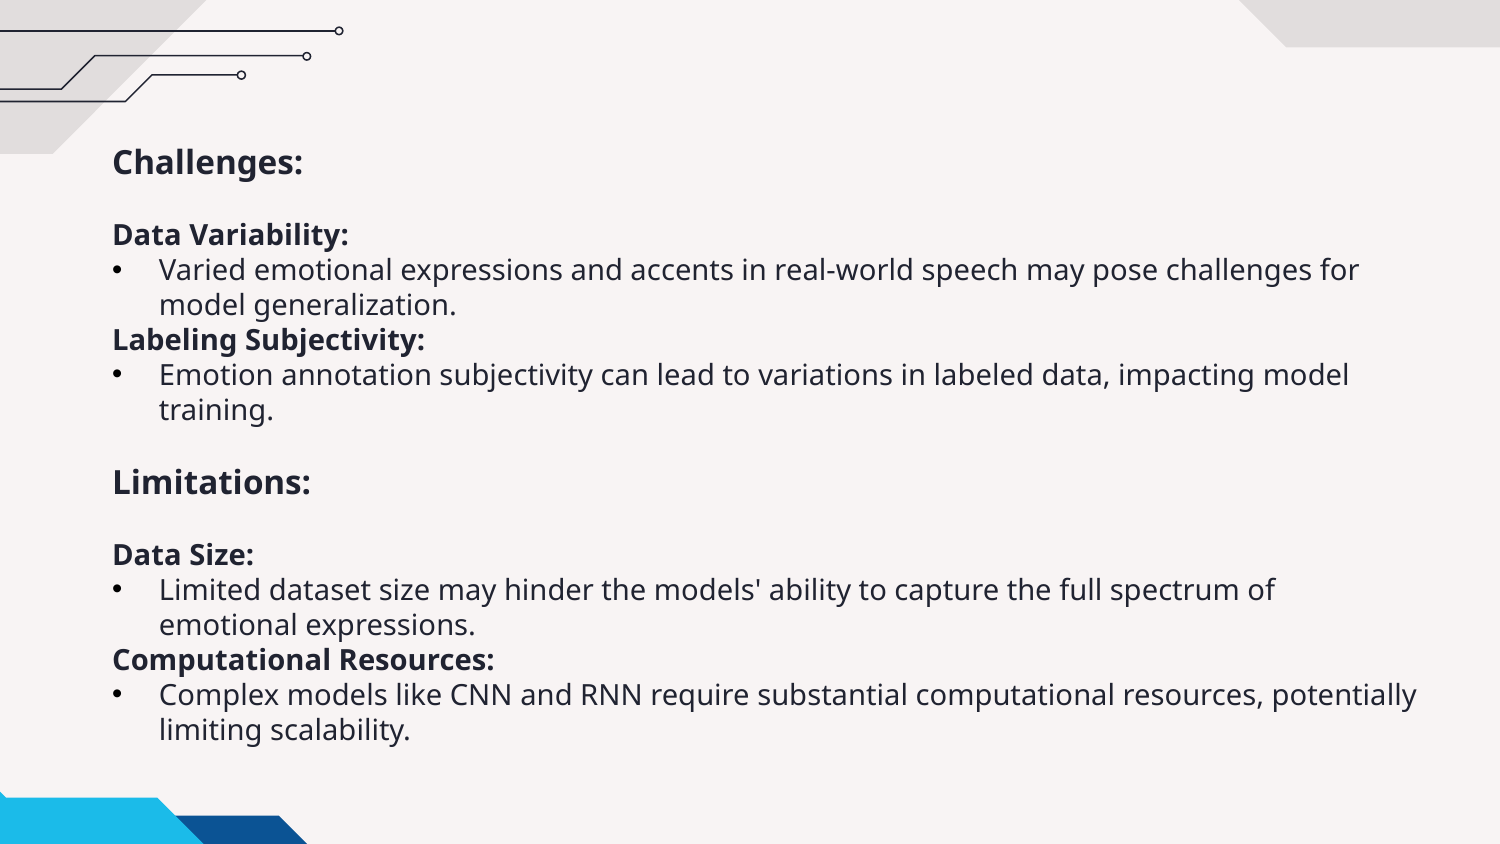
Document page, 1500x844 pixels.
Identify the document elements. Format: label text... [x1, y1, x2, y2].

text_box Challenges: Data Variability: Varied emotional expressions and accents in real-world speech may pose challenges for model generalization. Labeling Subjectivity: Emotion annotation subjectivity can lead to variations in labeled data, impacting model training. Limitations: Data Size: Limited dataset size may hinder the models' ability to capture the full spectrum of emotional expressions. Computational Resources: Complex models like CNN and RNN require substantial computational resources, potentially limiting scalability. [97, 126, 1434, 802]
